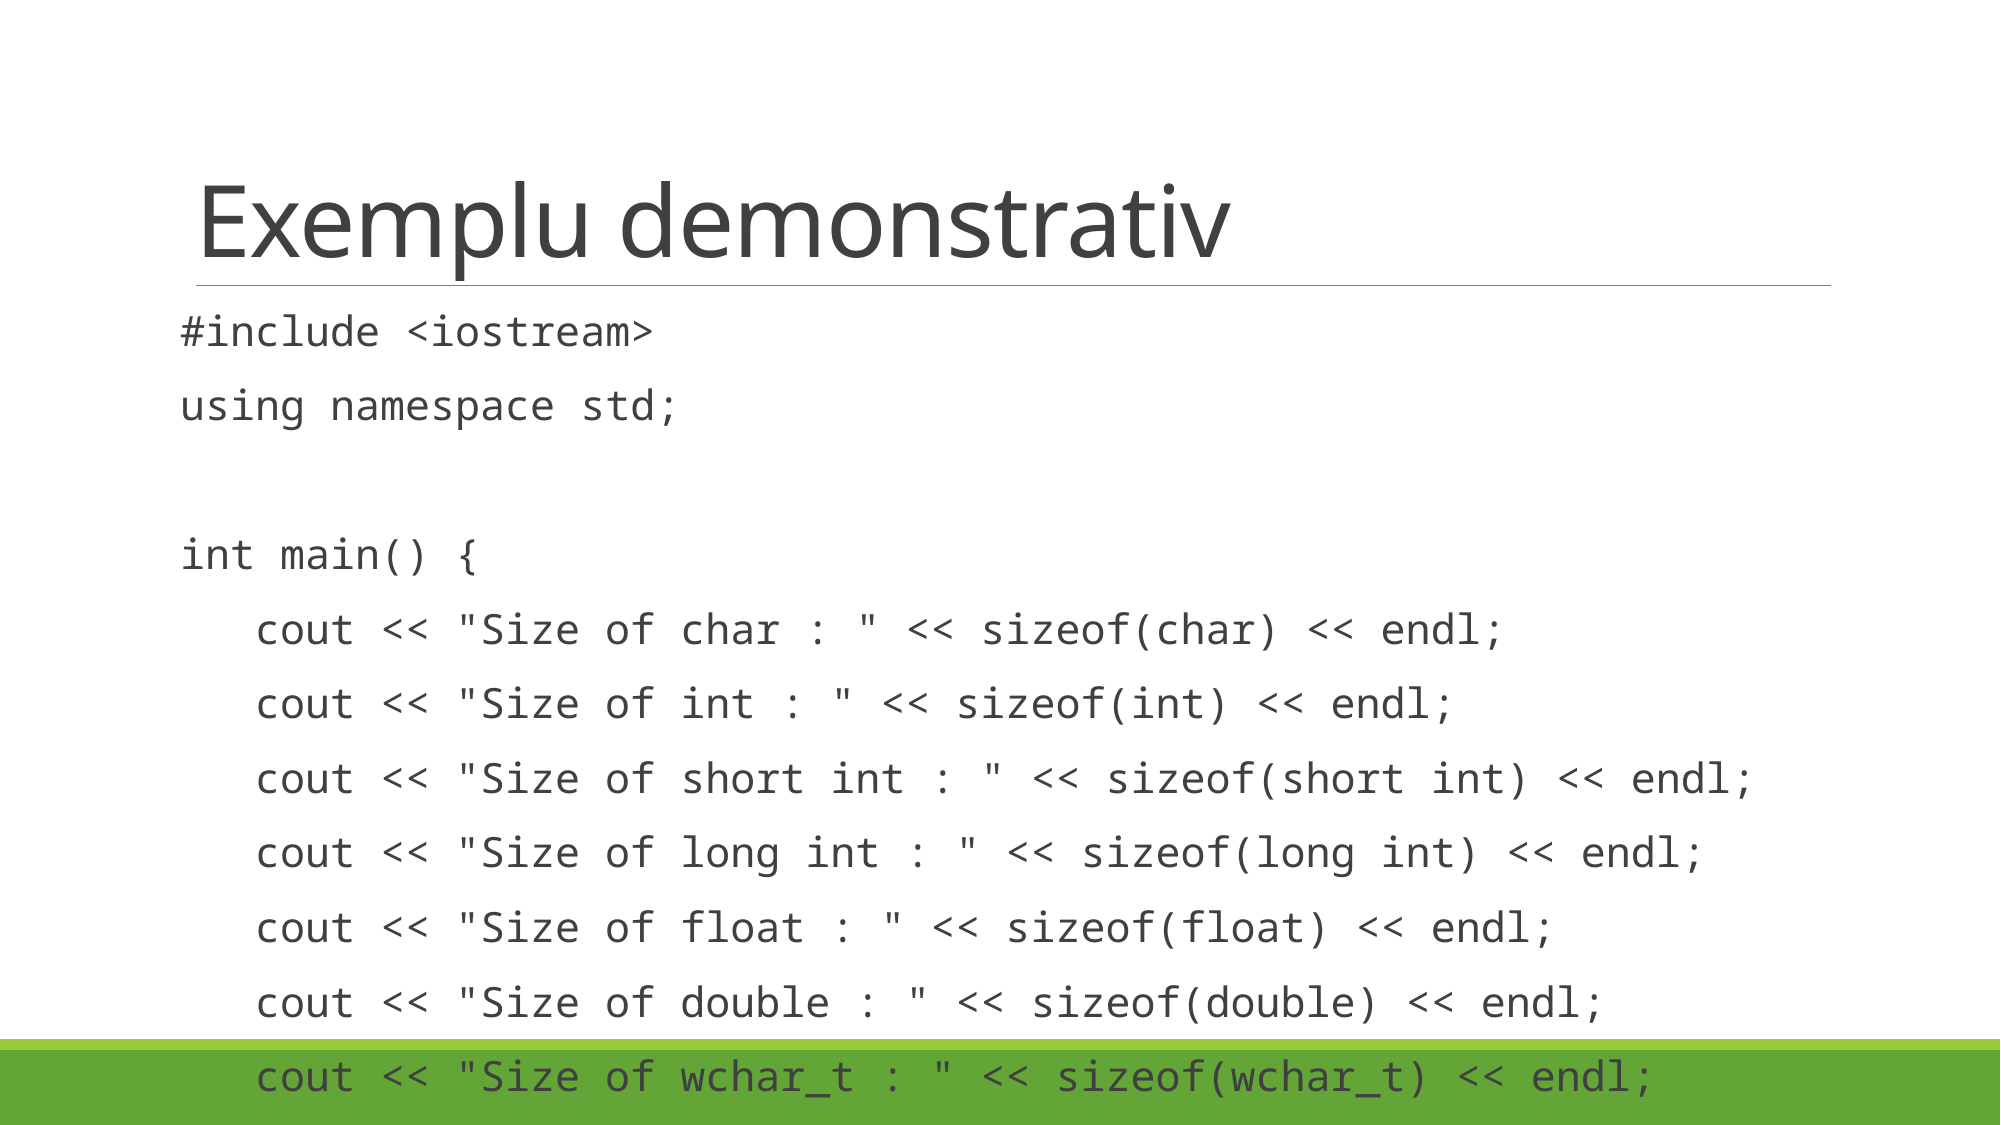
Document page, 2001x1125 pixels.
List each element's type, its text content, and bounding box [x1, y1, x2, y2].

list #include <iostream> using namespace std; int main() { cout << "Size of char : " << sizeof(char) << endl; cout << "Size of int : " << sizeof(int) << endl; cout << "Size of short int : " << sizeof(short int) << endl; cout << "Size of long int : " << sizeof(long int) << endl; cout << "Size of float : " << sizeof(float) << endl; cout << "Size of double : " << sizeof(double) << endl; cout << "Size of wchar_t : " << sizeof(wchar_t) << endl; return 0; } [180, 302, 1830, 963]
title Exemplu demonstrativ [180, 47, 1830, 285]
